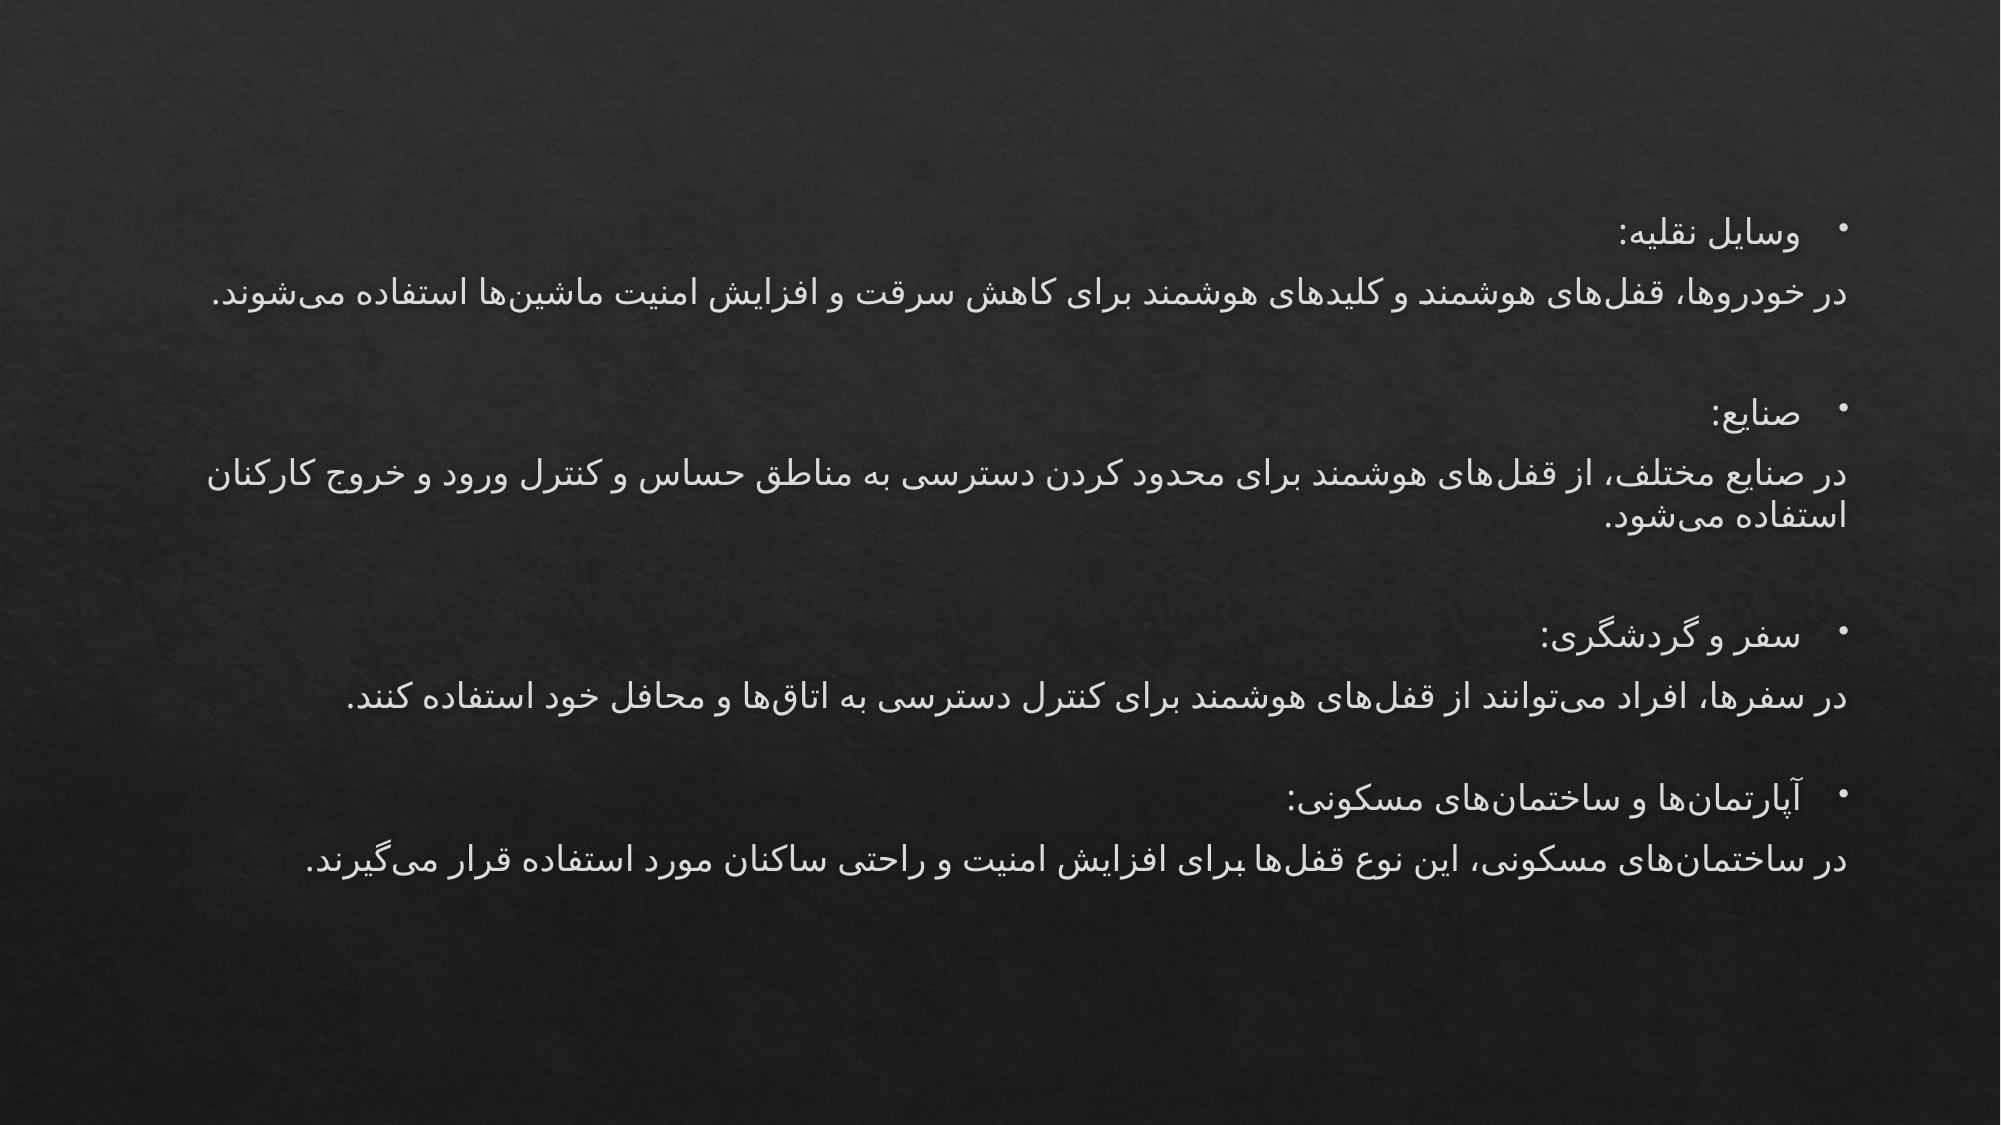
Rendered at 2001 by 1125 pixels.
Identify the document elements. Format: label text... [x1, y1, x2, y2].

list وسایل نقلیه: در خودروها، قفل‌های هوشمند و کلیدهای هوشمند برای کاهش سرقت و افزایش امنیت ماشین‌ها استفاده می‌شوند. صنایع: در صنایع مختلف، از قفل‌های هوشمند برای محدود کردن دسترسی به مناطق حساس و کنترل ورود و خروج کارکنان استفاده می‌شود. سفر و گردشگری: در سفرها، افراد می‌توانند از قفل‌های هوشمند برای کنترل دسترسی به اتاق‌ها و محافل خود استفاده کنند. آپارتمان‌ها و ساختمان‌های مسکونی: در ساختمان‌های مسکونی، این نوع قفل‌ها برای افزایش امنیت و راحتی ساکنان مورد استفاده قرار می‌گیرند. [92, 201, 1869, 1049]
